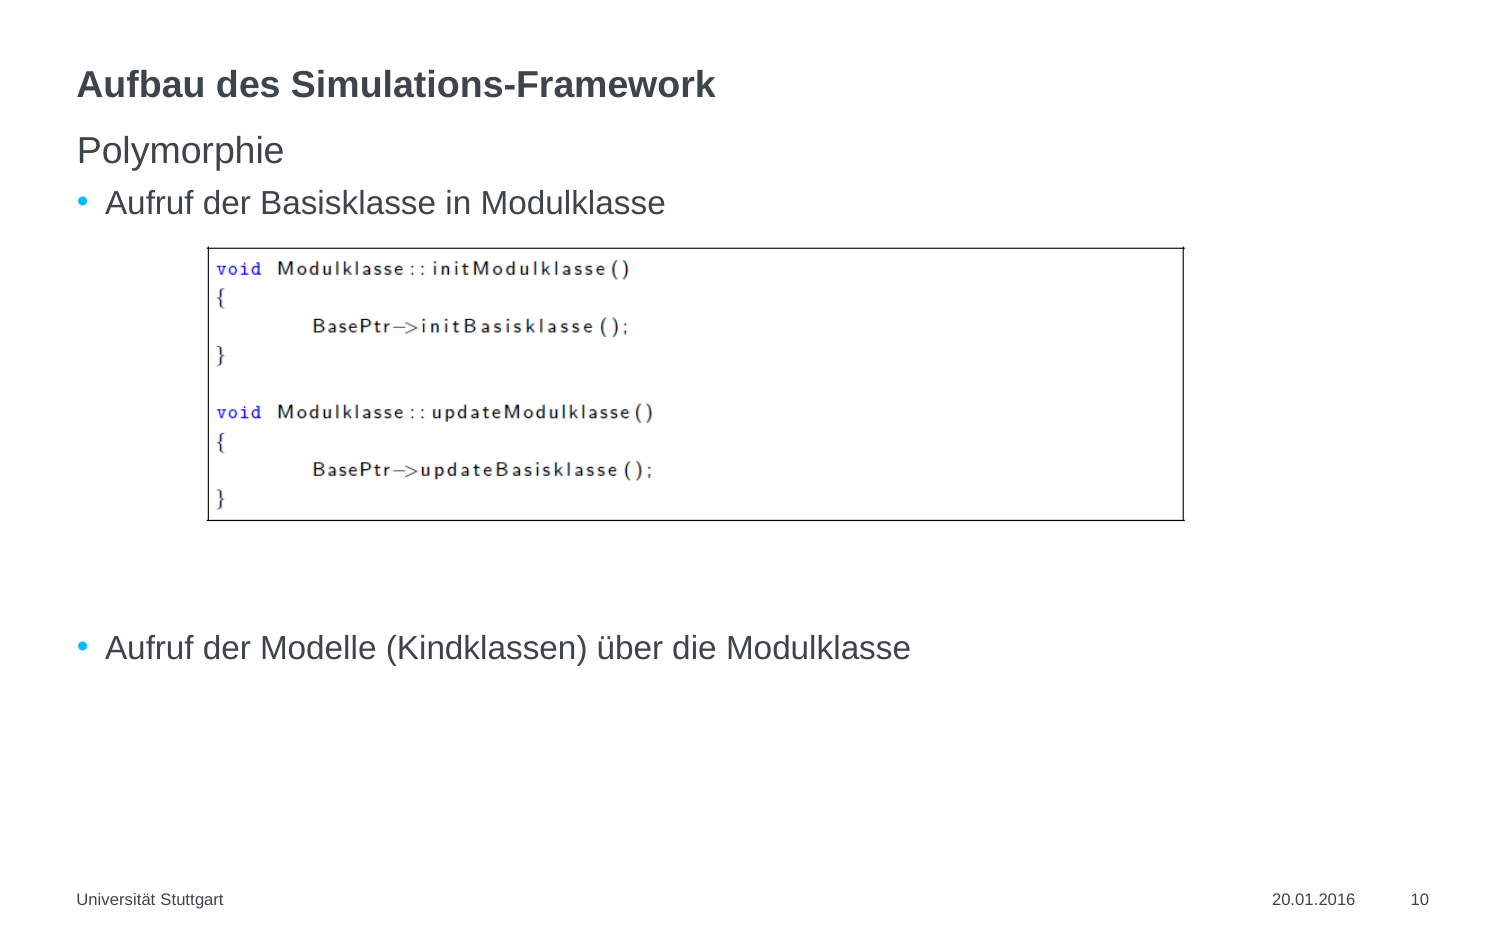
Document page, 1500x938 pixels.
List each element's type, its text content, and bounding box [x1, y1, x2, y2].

footer Universität Stuttgart [76, 888, 1072, 910]
slide_number 10 [1392, 888, 1430, 910]
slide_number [1272, 888, 1360, 910]
list Polymorphie [76, 117, 1430, 163]
picture [200, 241, 1194, 529]
list Aufruf der Basisklasse in Modulklasse Aufruf der Modelle (Kindklassen) über die Modulklasse [76, 173, 1430, 859]
title Aufbau des Simulations-Framework [76, 64, 1430, 117]
